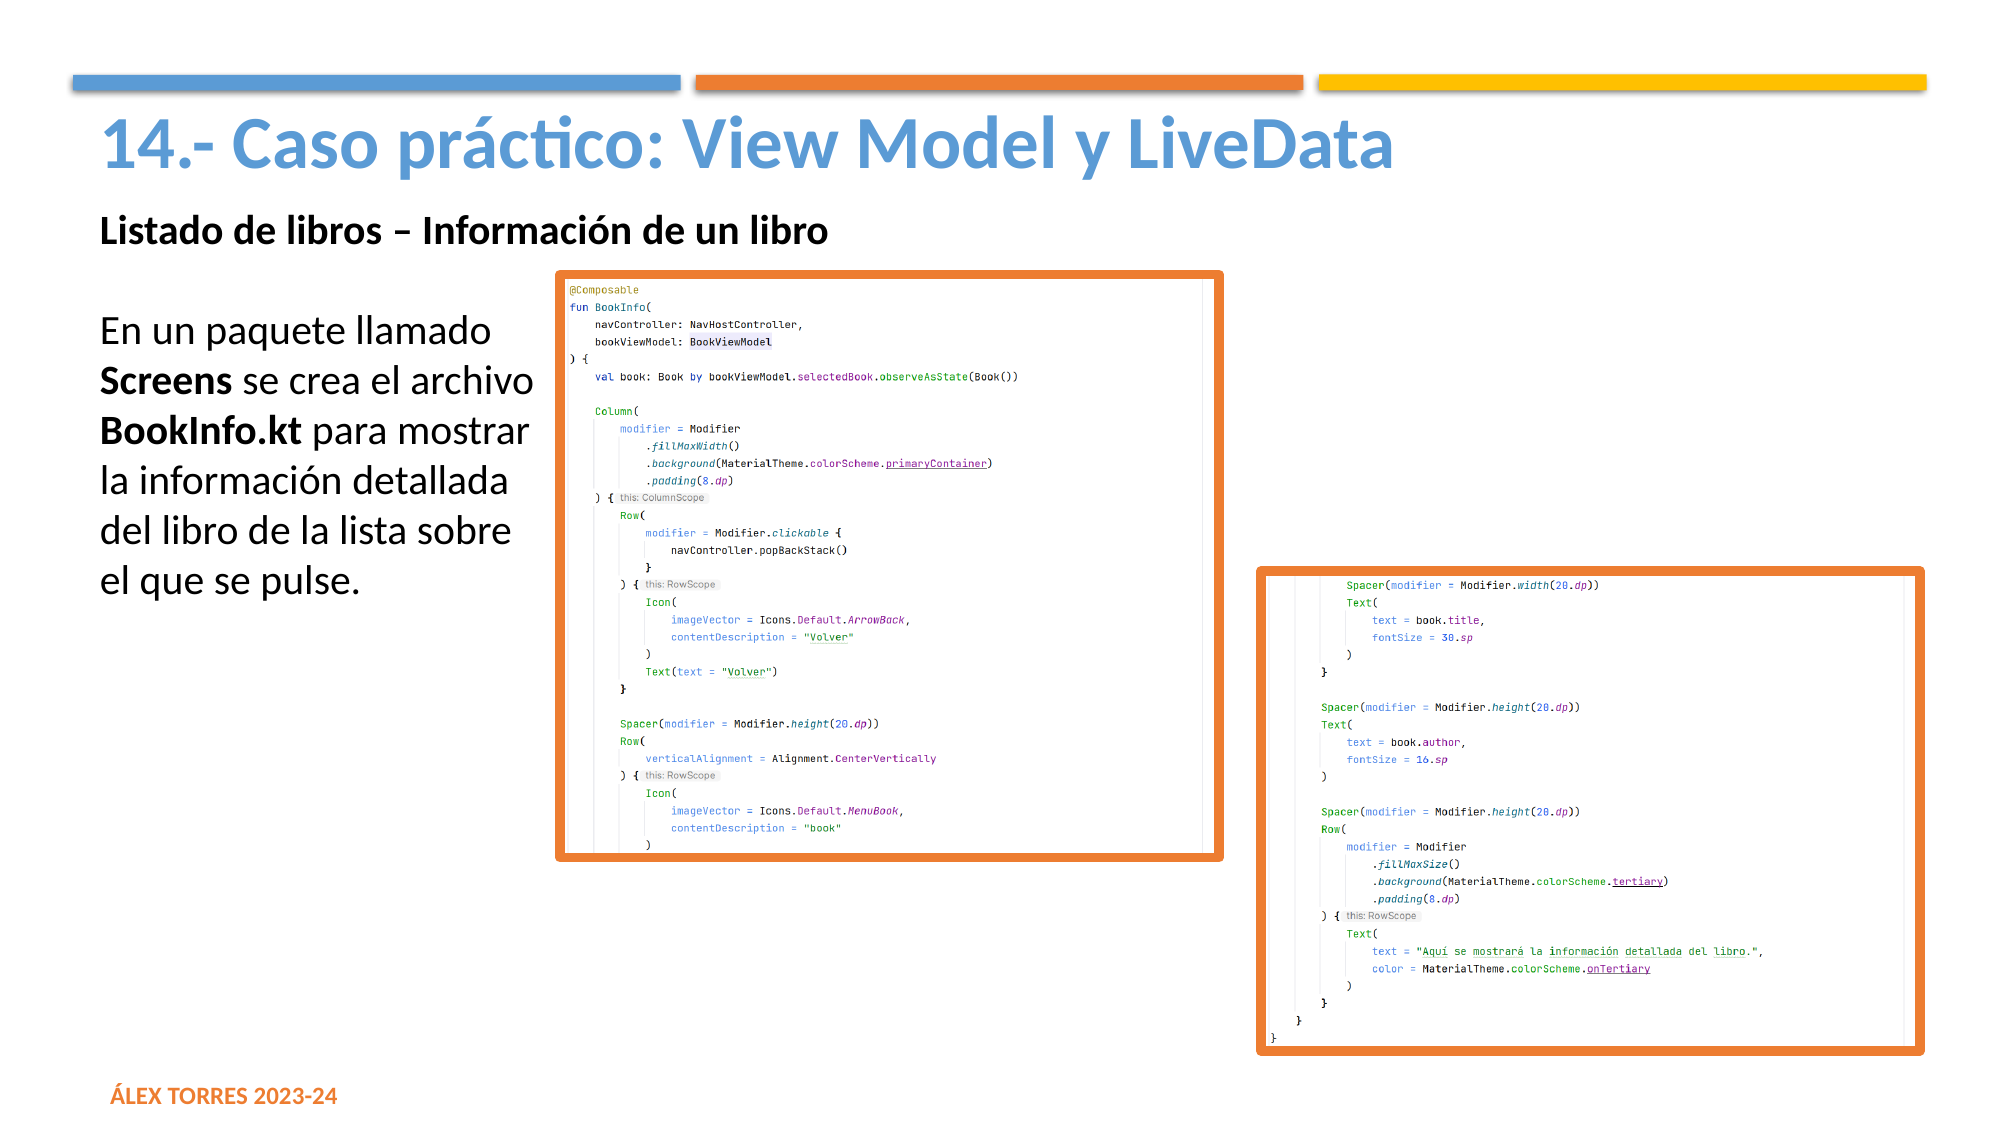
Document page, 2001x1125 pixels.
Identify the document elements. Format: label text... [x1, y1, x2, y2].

text_box 14.- Caso práctico: View Model y LiveData [85, 78, 1915, 187]
text_box Listado de libros – Información de un libro En un paquete llamado Screens se crea el archivo BookInfo.kt para mostrar la información detallada del libro de la lista sobre el que se pulse. [85, 187, 1915, 1072]
picture [564, 278, 1215, 854]
picture [1264, 575, 1916, 1047]
